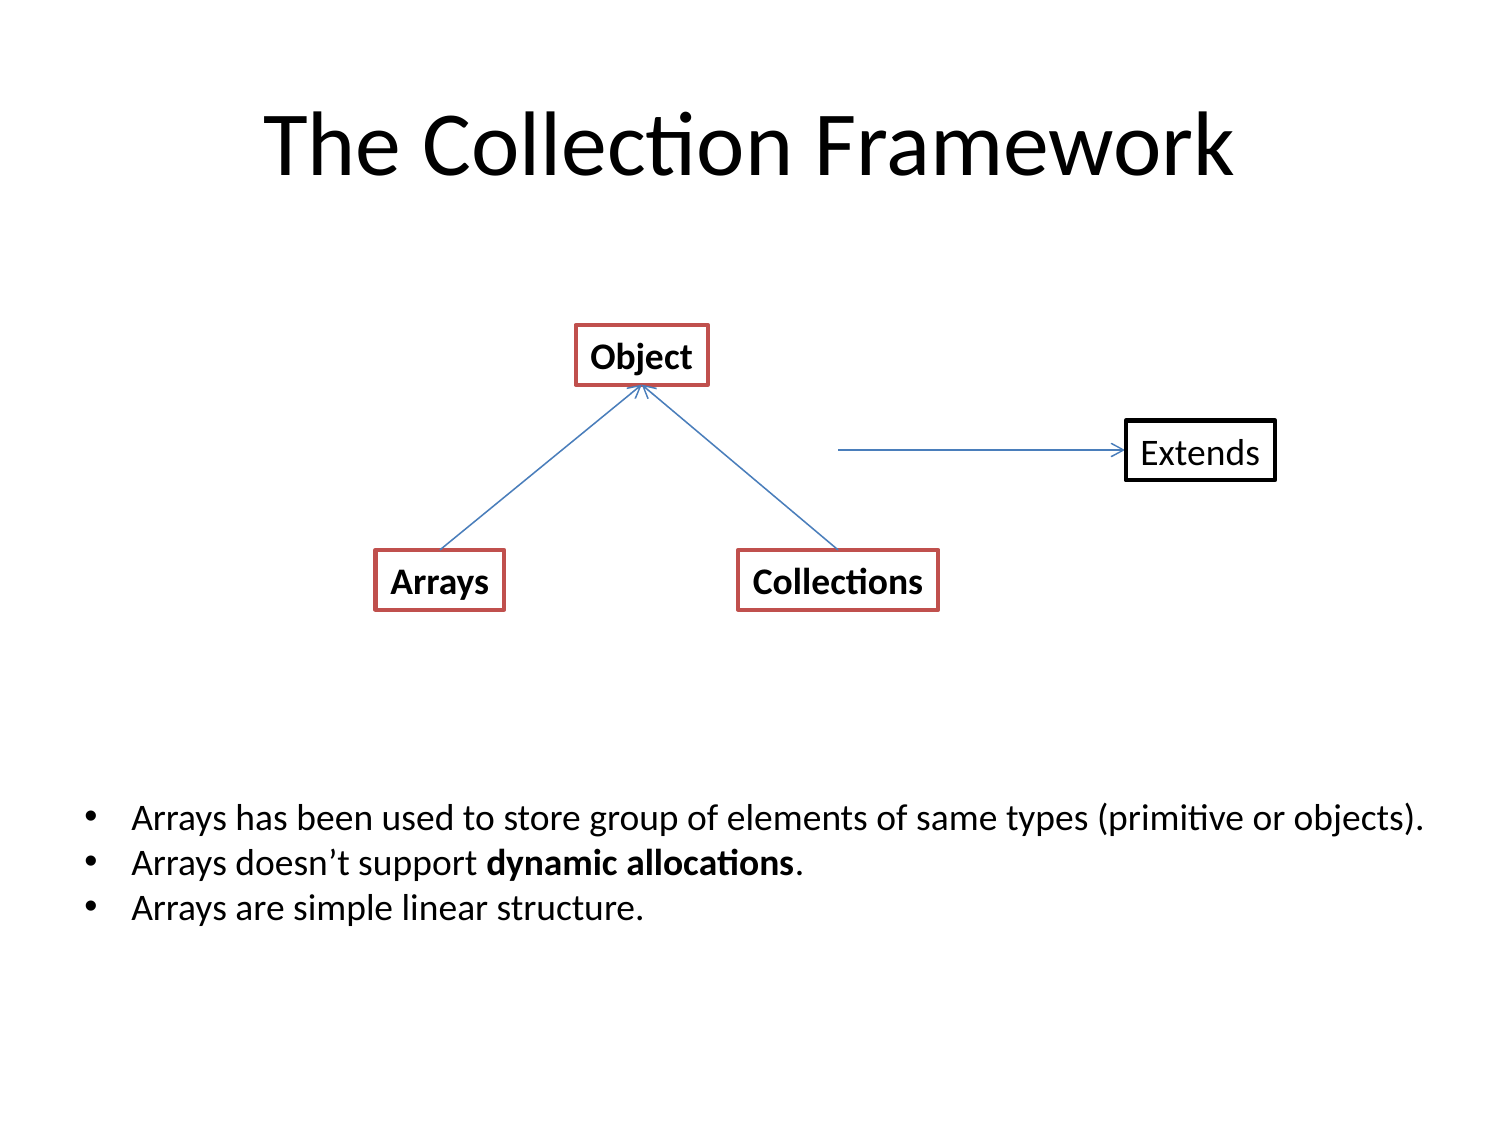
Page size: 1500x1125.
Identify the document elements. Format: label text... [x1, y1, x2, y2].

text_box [439, 385, 639, 551]
text_box Extends [1124, 418, 1277, 482]
text_box Arrays [373, 548, 506, 612]
title The Collection Framework [75, 45, 1425, 233]
text_box Arrays has been used to store group of elements of same types (primitive or objects). Arrays doesn’t support dynamic allocations. Arrays are simple linear structure. [69, 785, 1442, 936]
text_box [641, 385, 839, 551]
text_box Object [574, 323, 710, 383]
text_box Collections [736, 548, 940, 612]
